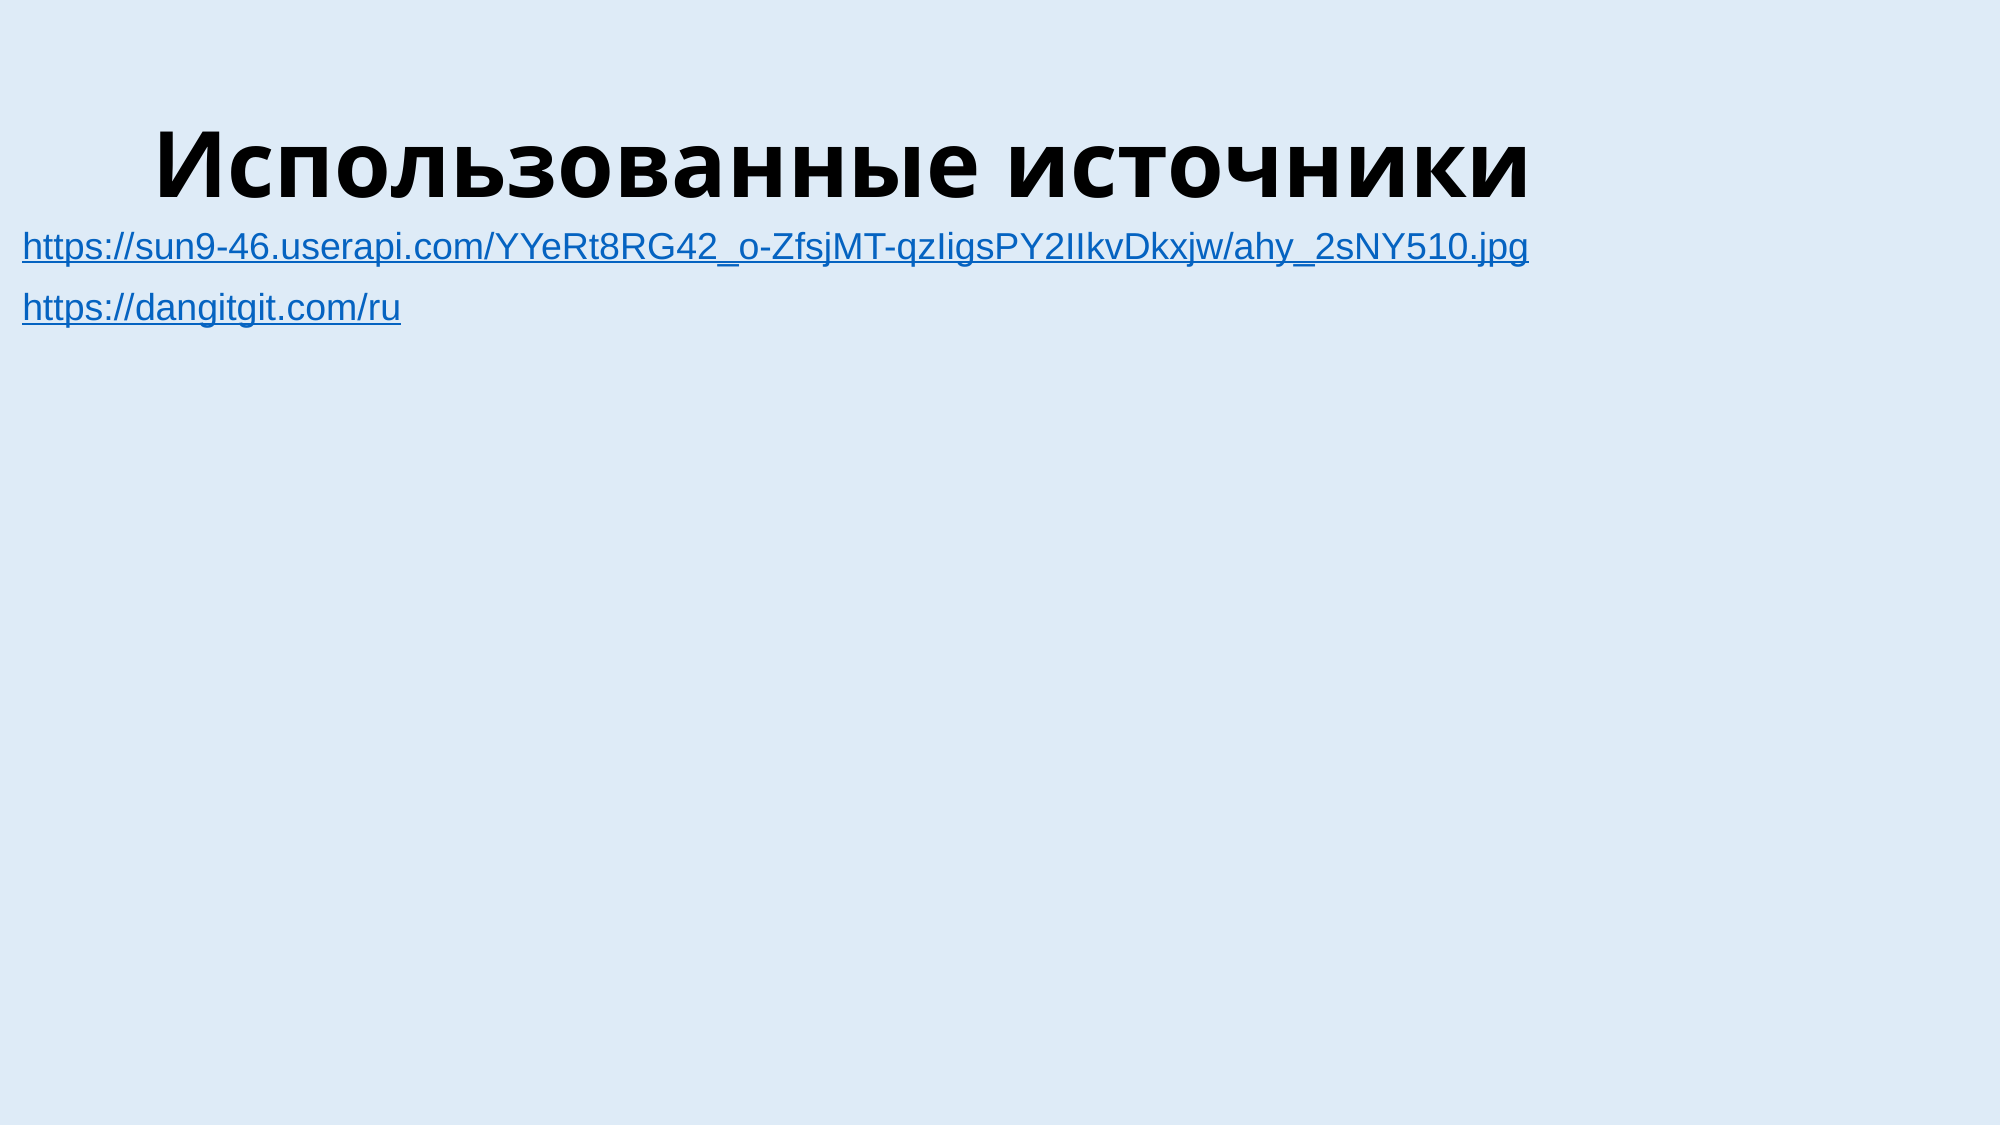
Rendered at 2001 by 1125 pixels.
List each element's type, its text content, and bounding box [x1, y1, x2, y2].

text_box https://sun9-46.userapi.com/YYeRt8RG42_o-ZfsjMT-qzIigsPY2IIkvDkxjw/ahy_2sNY510.jpg https://dangitgit.com/ru [7, 219, 1949, 933]
text_box Использованные источники [137, 59, 1862, 219]
